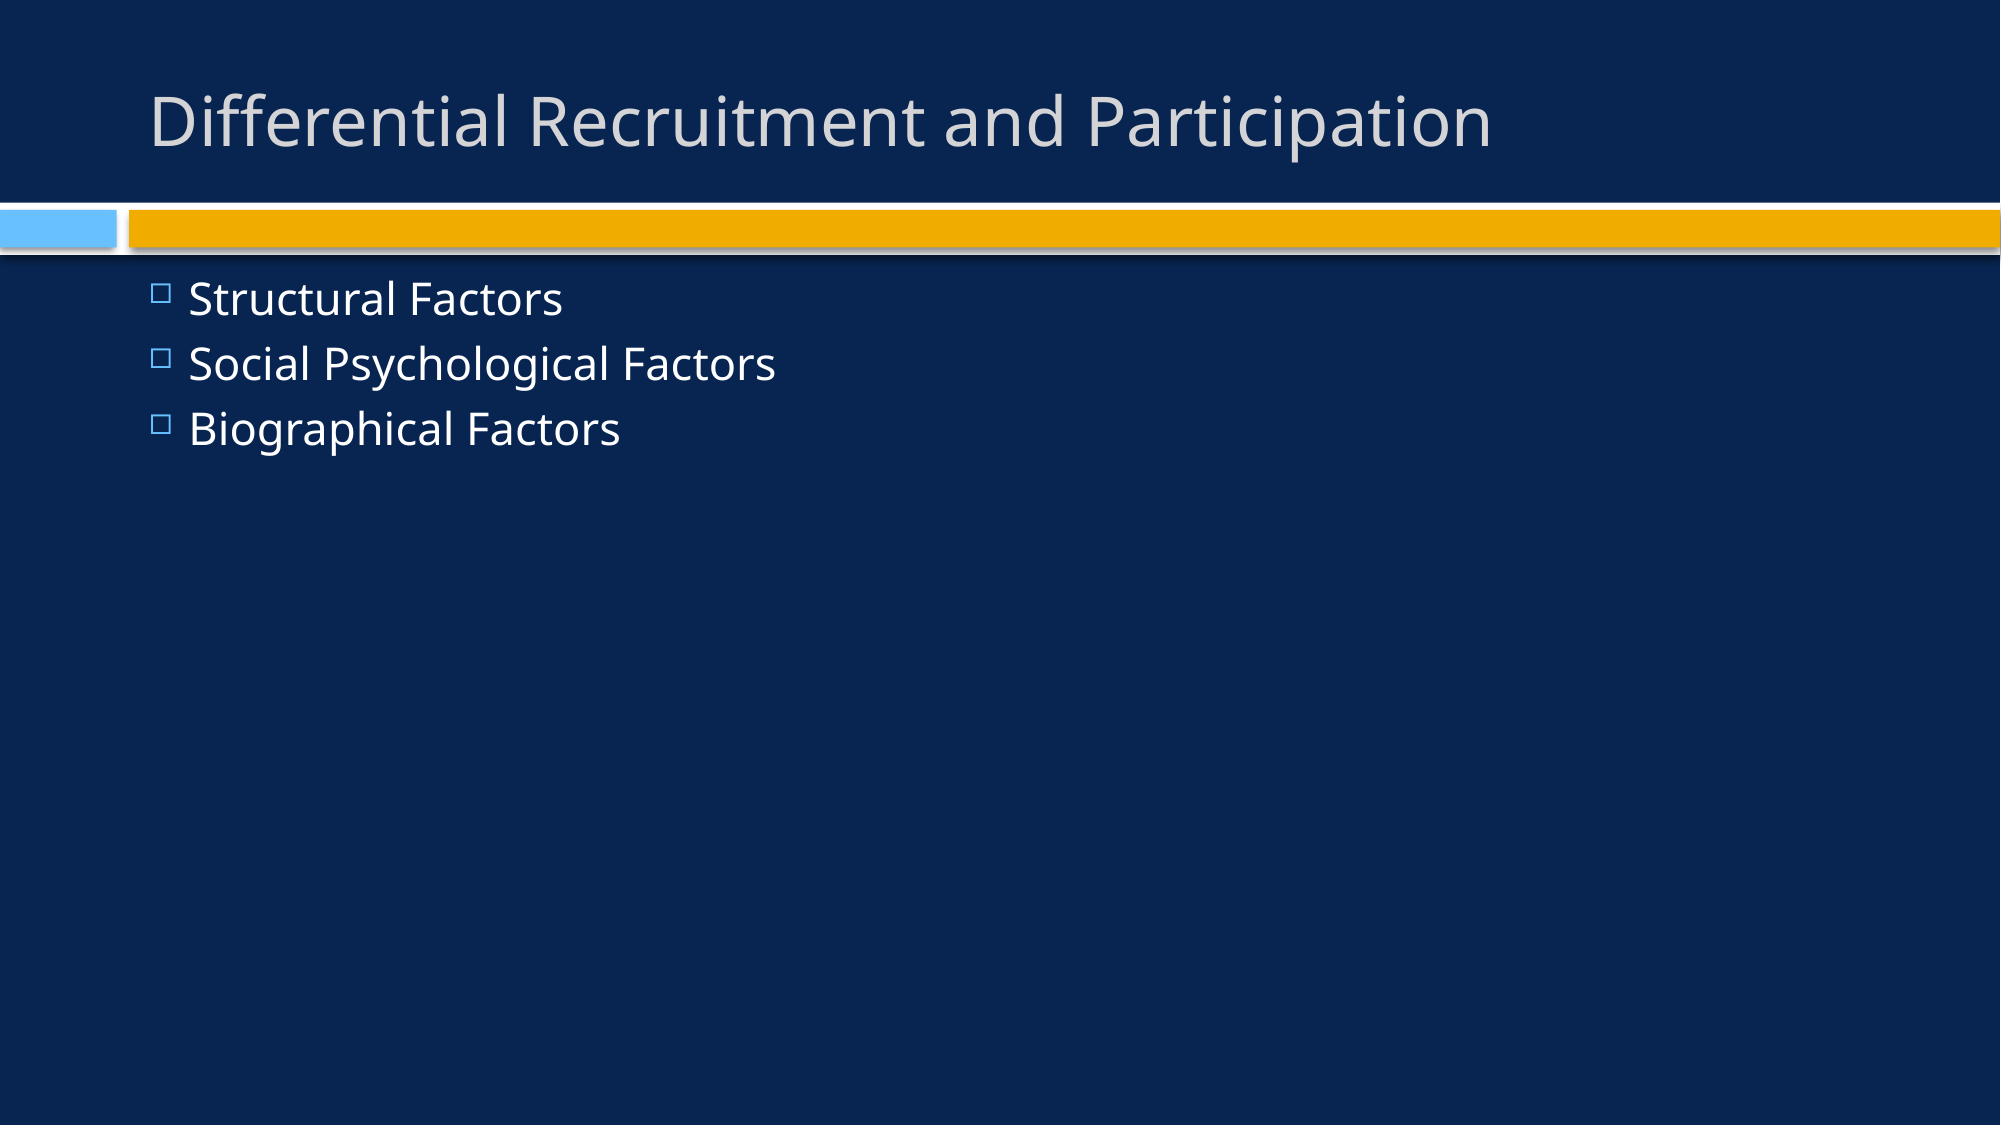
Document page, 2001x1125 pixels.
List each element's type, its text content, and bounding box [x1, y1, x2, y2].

title Differential Recruitment and Participation [133, 37, 1918, 201]
list Structural Factors Social Psychological Factors Biographical Factors [133, 262, 1918, 1001]
